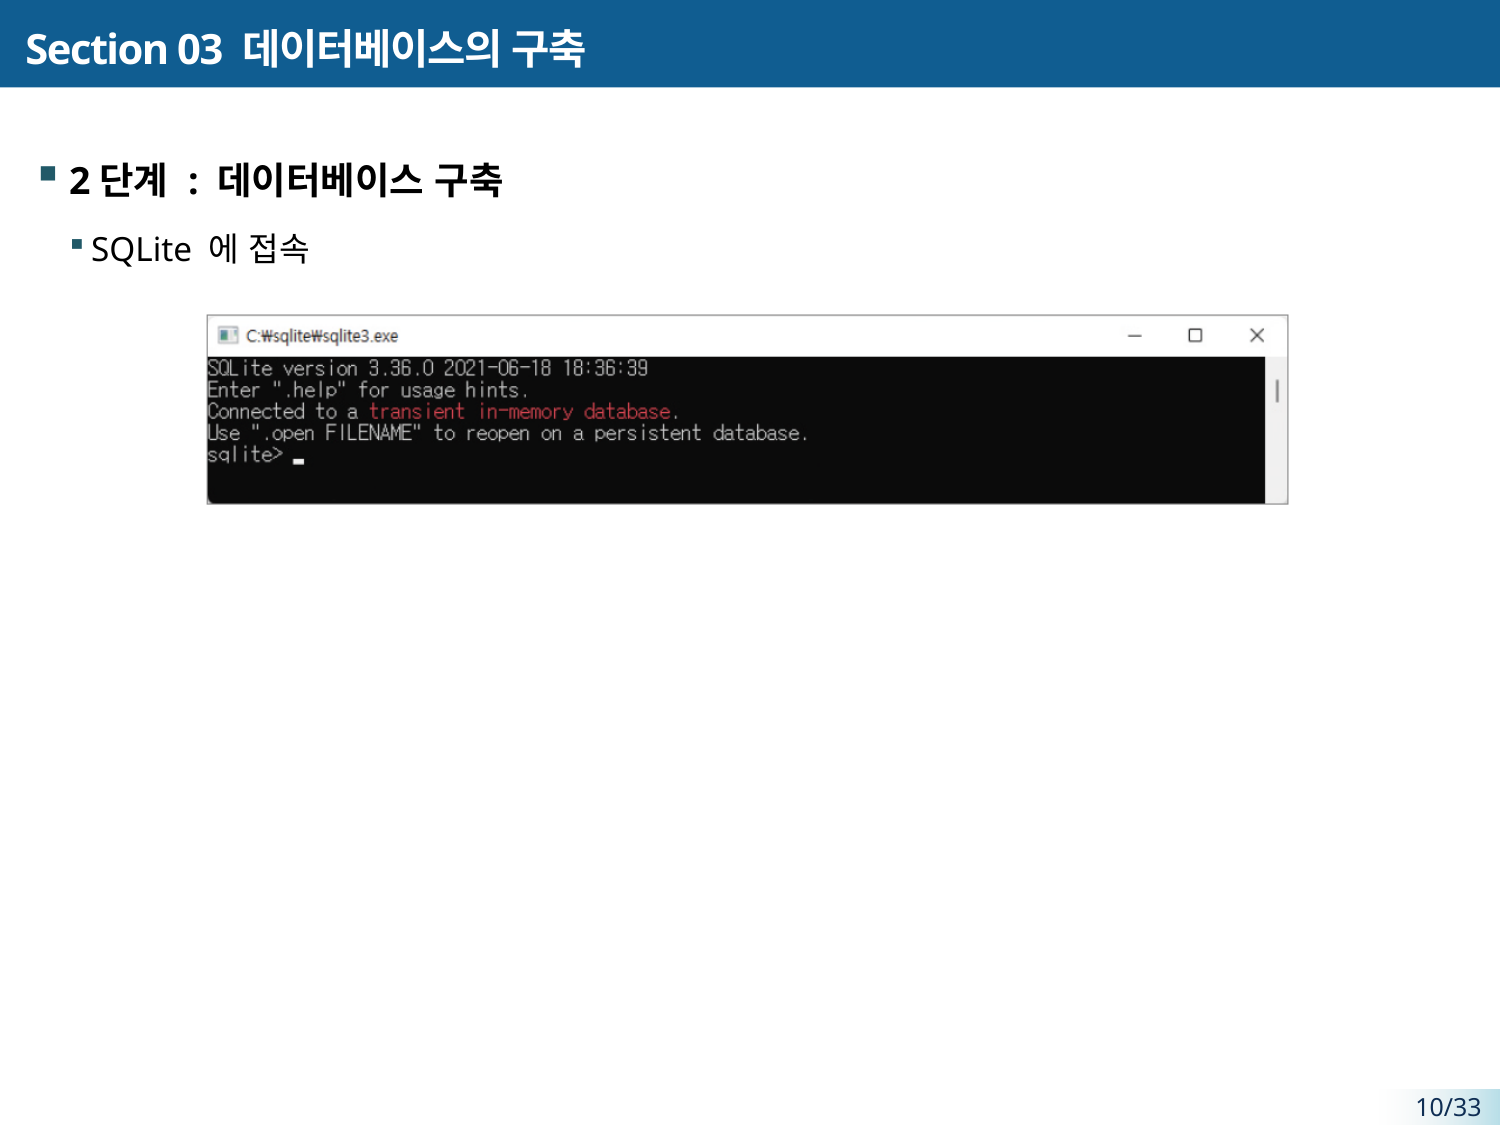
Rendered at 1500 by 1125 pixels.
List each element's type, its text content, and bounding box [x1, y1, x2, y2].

picture [195, 303, 1305, 520]
list 2단계 : 데이터베이스 구축 SQLite 에 접속 [10, 126, 1481, 1057]
title Section 03 데이터베이스의 구축 [10, 8, 1288, 87]
